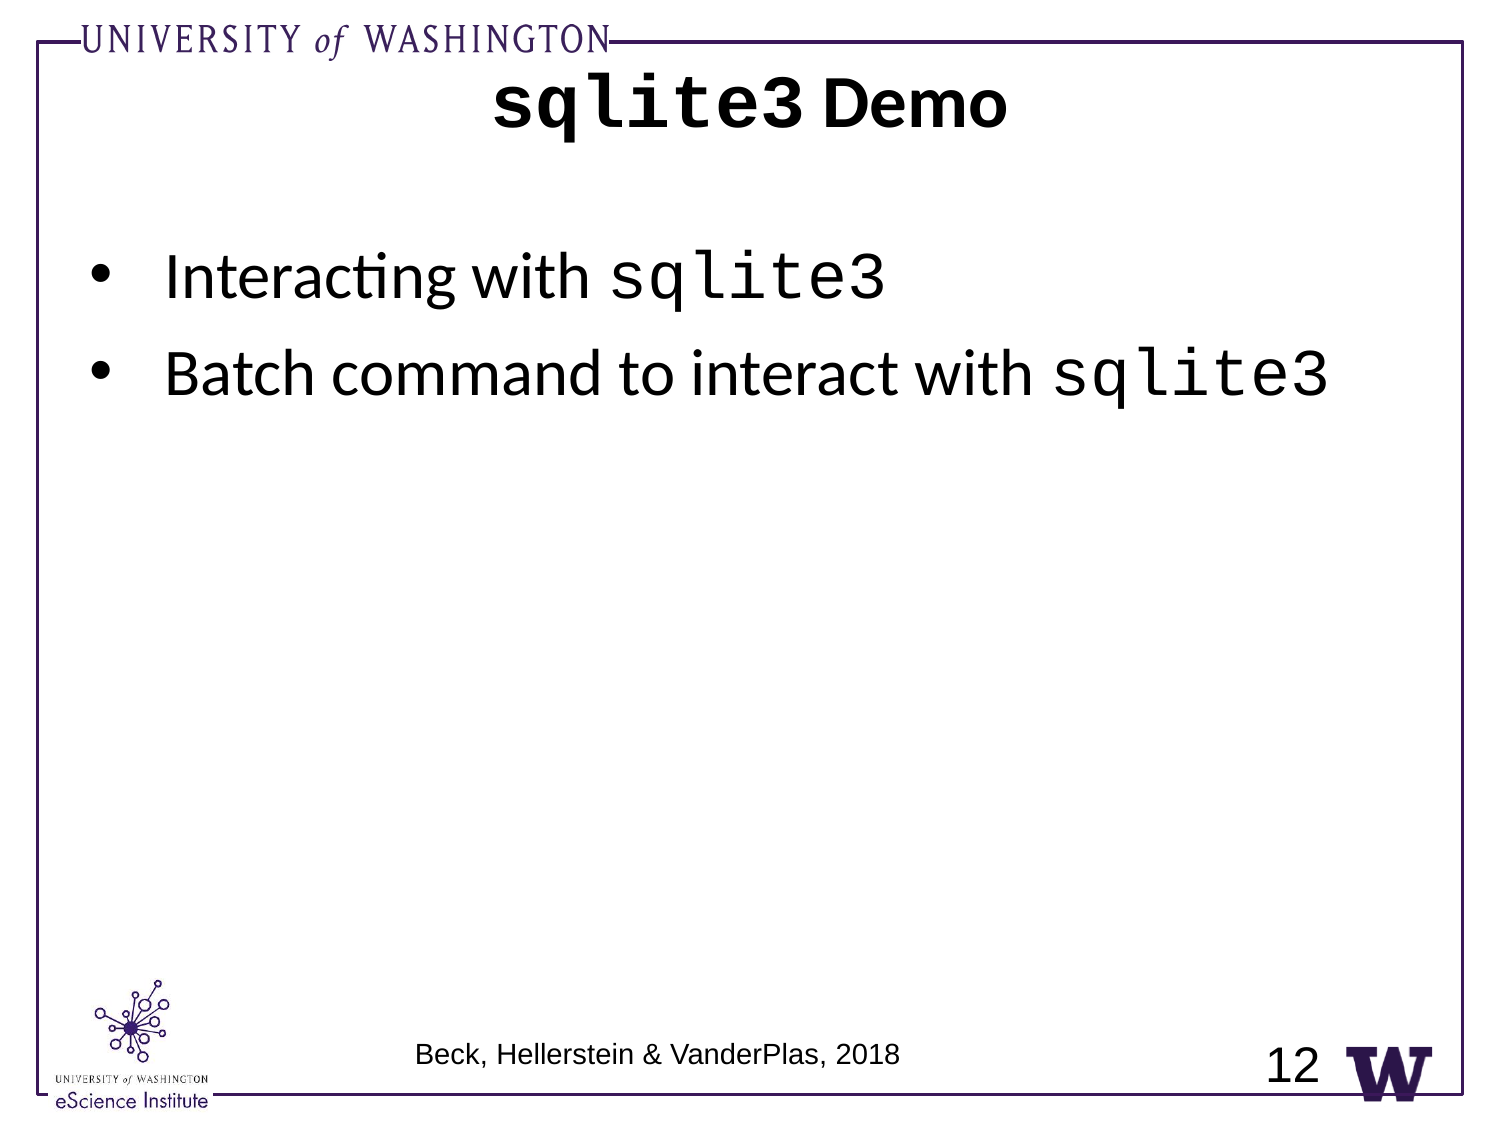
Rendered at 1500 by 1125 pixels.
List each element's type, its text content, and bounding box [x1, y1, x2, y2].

title sqlite3 Demo [75, 45, 1425, 188]
footer Beck, Hellerstein & VanderPlas, 2018 [399, 1027, 988, 1088]
picture [48, 978, 213, 1113]
picture [1339, 1041, 1438, 1093]
list Interacting with sqlite3 Batch command to interact with sqlite3 [75, 224, 1425, 1005]
picture [1339, 1096, 1438, 1107]
picture [81, 24, 609, 45]
slide_number 12 [1250, 1025, 1338, 1085]
